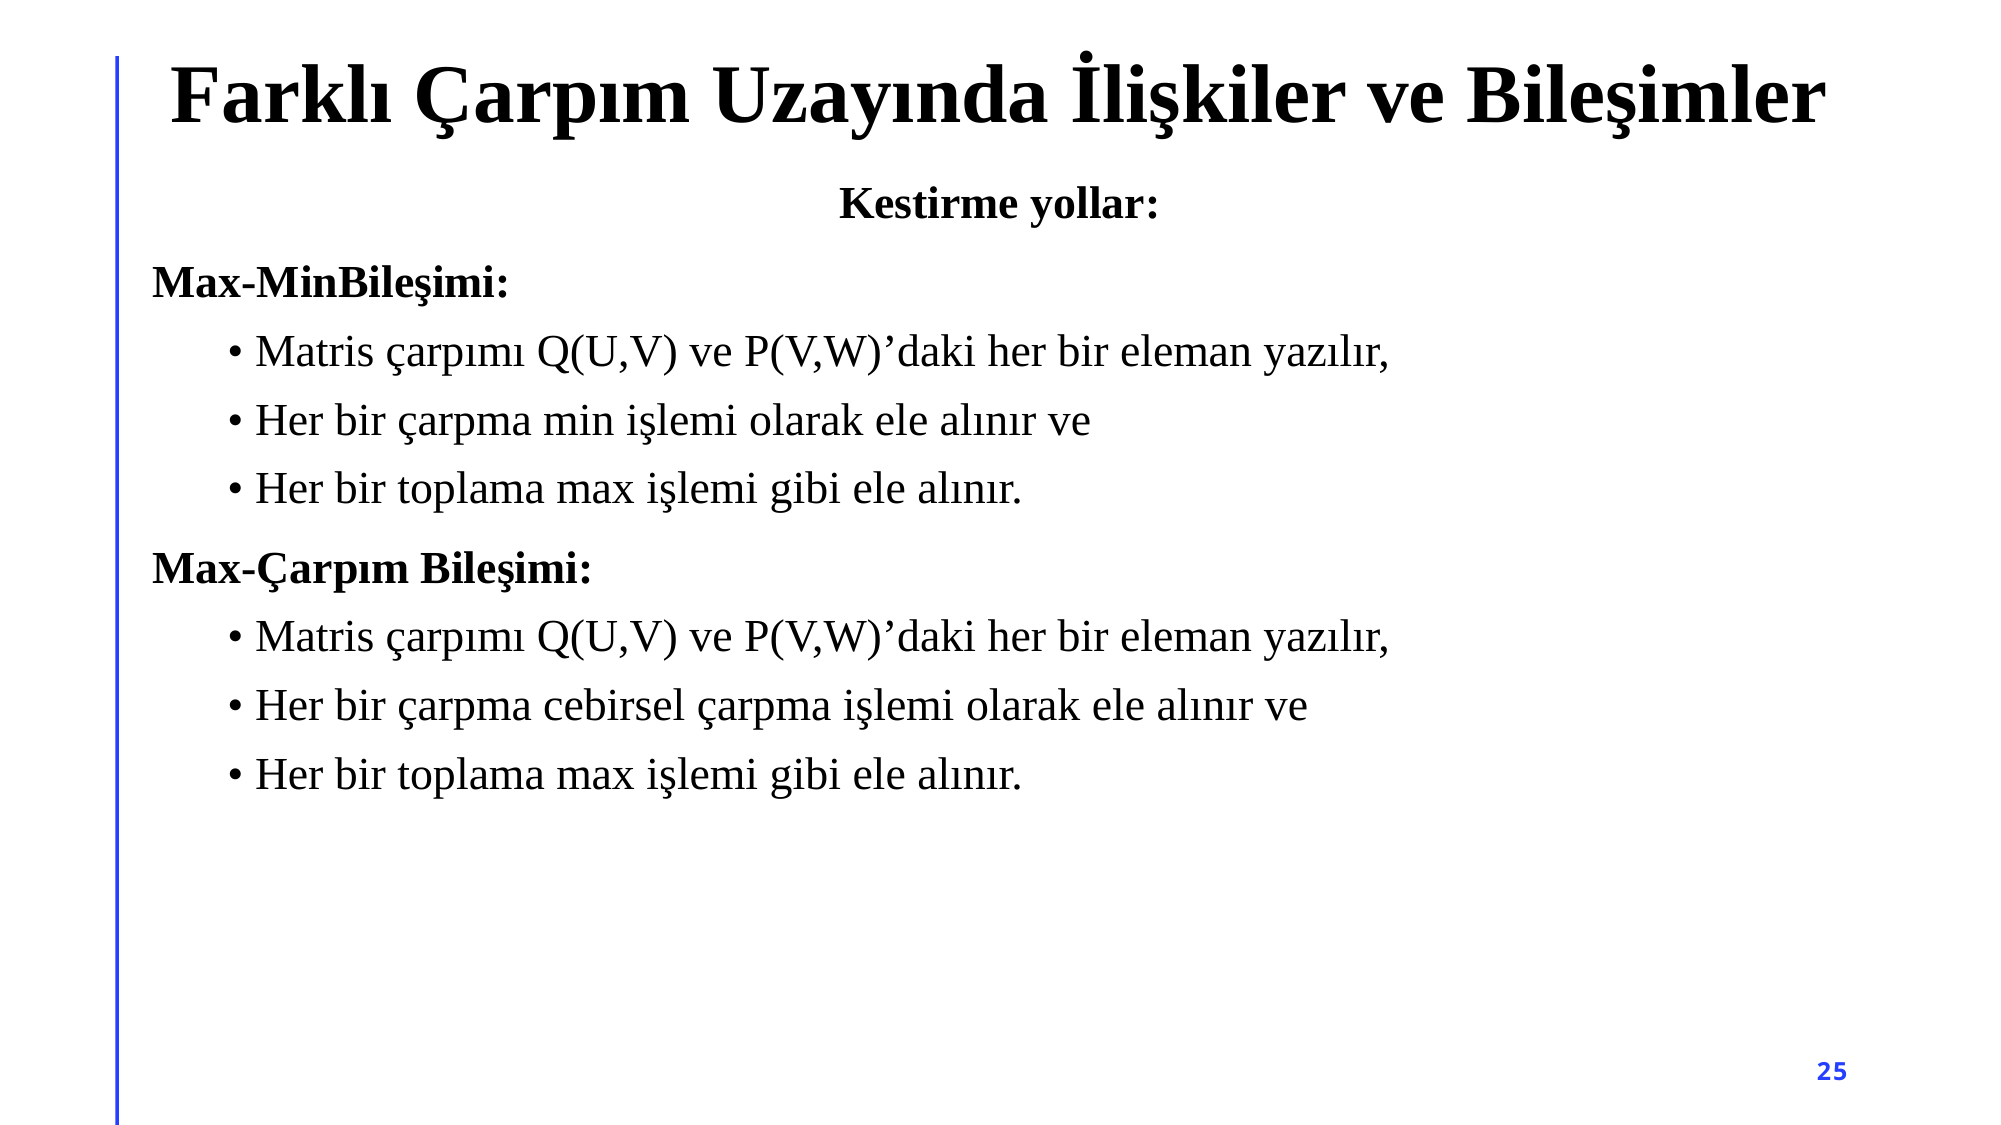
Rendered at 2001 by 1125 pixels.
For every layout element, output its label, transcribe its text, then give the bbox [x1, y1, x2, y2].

list Kestirme yollar: Max-MinBileşimi: • Matris çarpımı Q(U,V) ve P(V,W)’daki her bir eleman yazılır, • Her bir çarpma min işlemi olarak ele alınır ve • Her bir toplama max işlemi gibi ele alınır. Max-Çarpım Bileşimi: • Matris çarpımı Q(U,V) ve P(V,W)’daki her bir eleman yazılır, • Her bir çarpma cebirsel çarpma işlemi olarak ele alınır ve • Her bir toplama max işlemi gibi ele alınır. [137, 161, 1863, 1043]
title Farklı Çarpım Uzayında İlişkiler ve Bileşimler [137, 65, 1863, 161]
slide_number 25 [1412, 1043, 1863, 1103]
